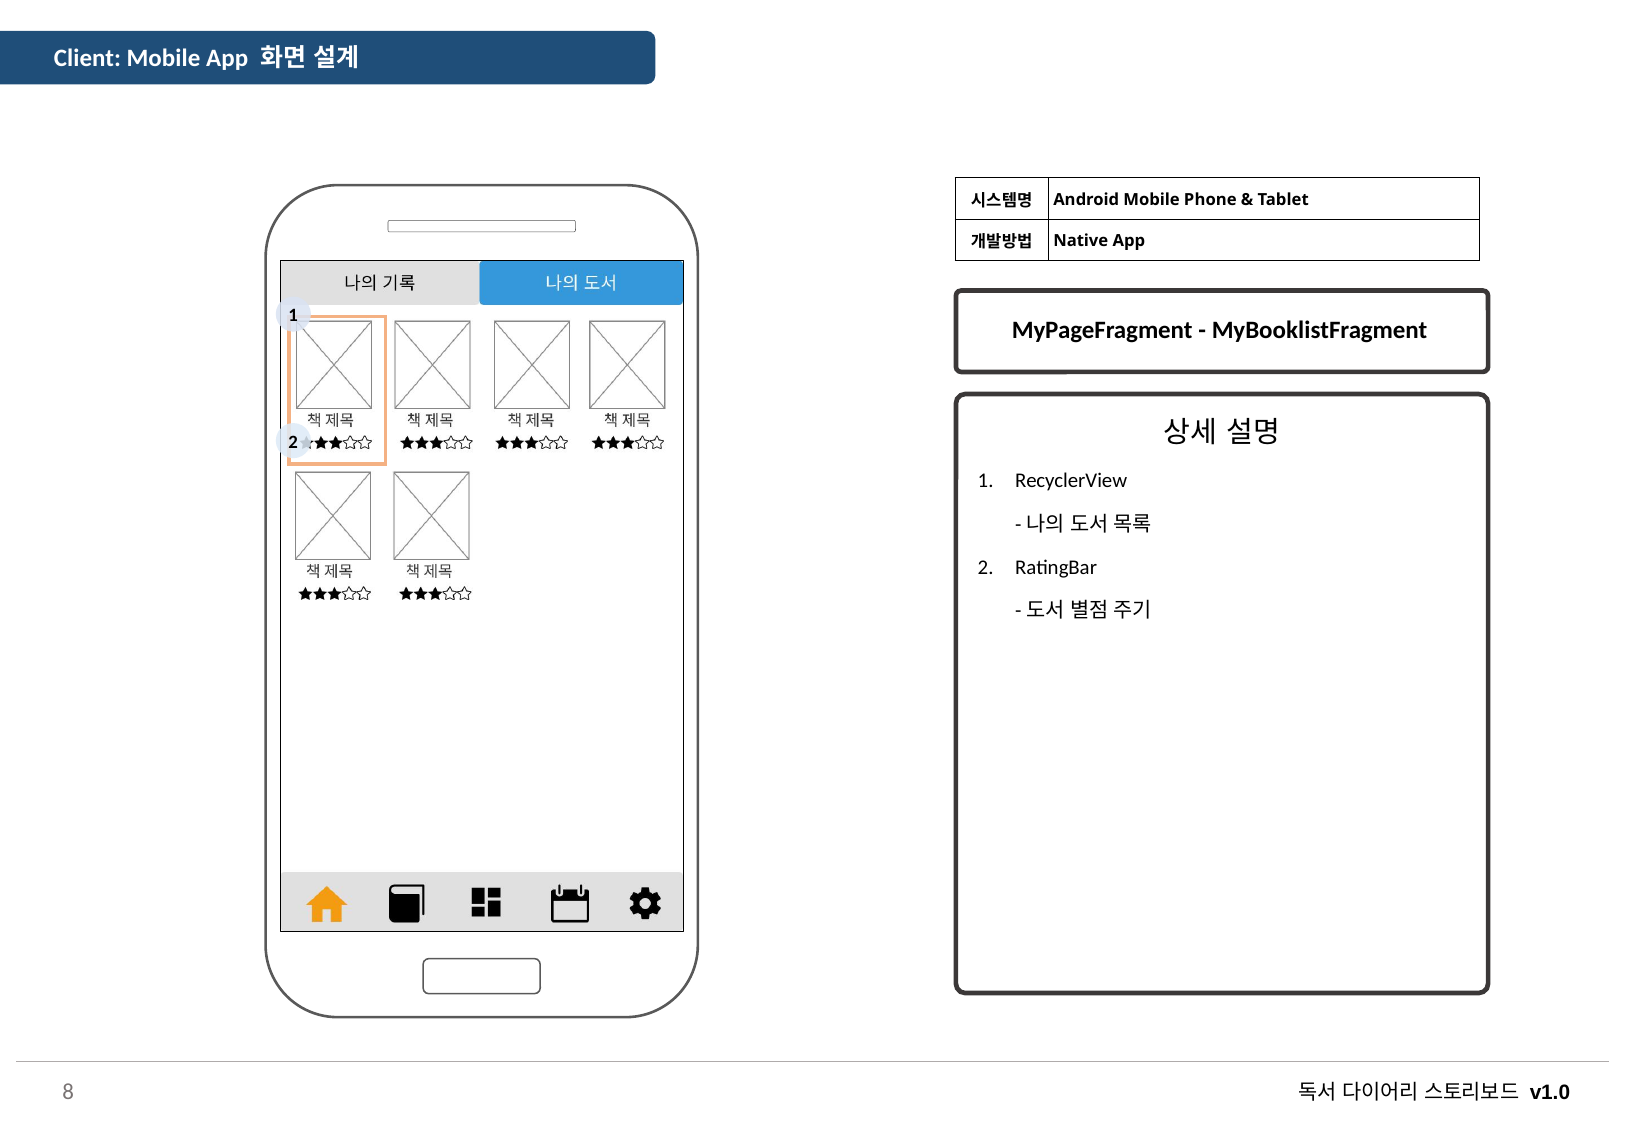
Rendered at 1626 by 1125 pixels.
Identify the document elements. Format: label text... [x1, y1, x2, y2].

slide_number 7 [21, 1067, 89, 1113]
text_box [265, 185, 698, 1018]
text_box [275, 295, 311, 333]
list MyPageFragment - MyBooklistFragment [962, 301, 1478, 360]
list Client: Mobile App 화면 설계 [39, 37, 720, 85]
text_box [275, 421, 311, 460]
list RecyclerView -나의 도서 목록 RatingBar -도서 별점 주기 [962, 462, 1478, 976]
